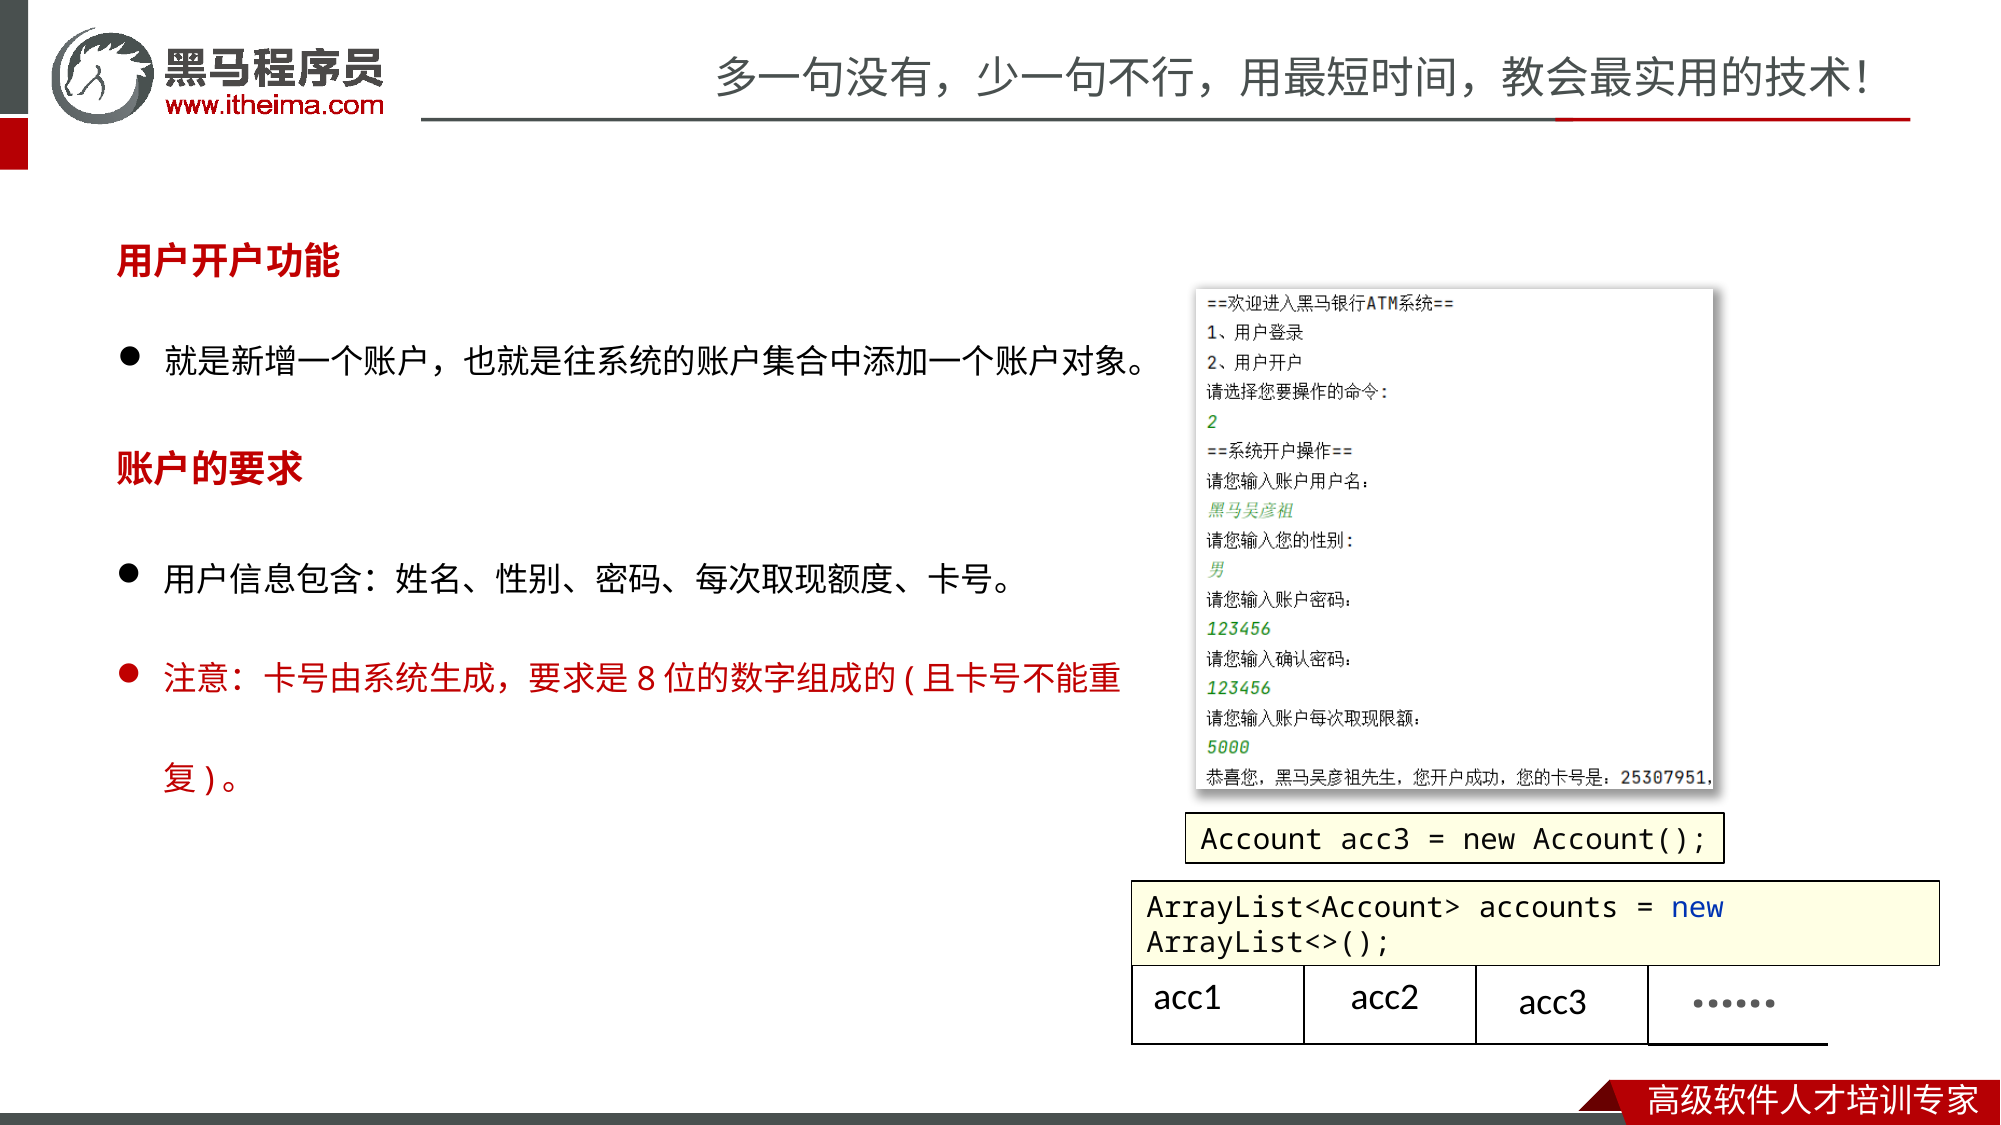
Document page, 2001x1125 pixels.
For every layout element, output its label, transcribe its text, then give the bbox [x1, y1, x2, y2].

text_box acc2 [1335, 966, 1521, 1025]
text_box acc1 [1138, 966, 1324, 1025]
table_header [1477, 1025, 1647, 1043]
text_box Account acc3 = new Account(); [1185, 813, 1724, 863]
picture [1196, 289, 1714, 790]
text_box 就是新增一个账户，也就是往系统的账户集合中添加一个账户对象。 [102, 273, 1155, 388]
picture [50, 26, 384, 125]
text_box acc3 [1503, 969, 1689, 1029]
text_box 用户开户功能 [101, 229, 871, 290]
text_box ...... [1677, 968, 1793, 1025]
table_header [1305, 966, 1475, 1043]
text_box 用户信息包含：姓名、性别、密码、每次取现额度、卡号。 注意：卡号由系统生成，要求是8位的数字组成的(且卡号不能重复)。 [101, 490, 1175, 805]
table_header [1133, 966, 1303, 1043]
text_box 账户的要求 [101, 437, 871, 497]
text_box ArrayList<Account> accounts = new ArrayList<>(); [1131, 880, 1940, 966]
